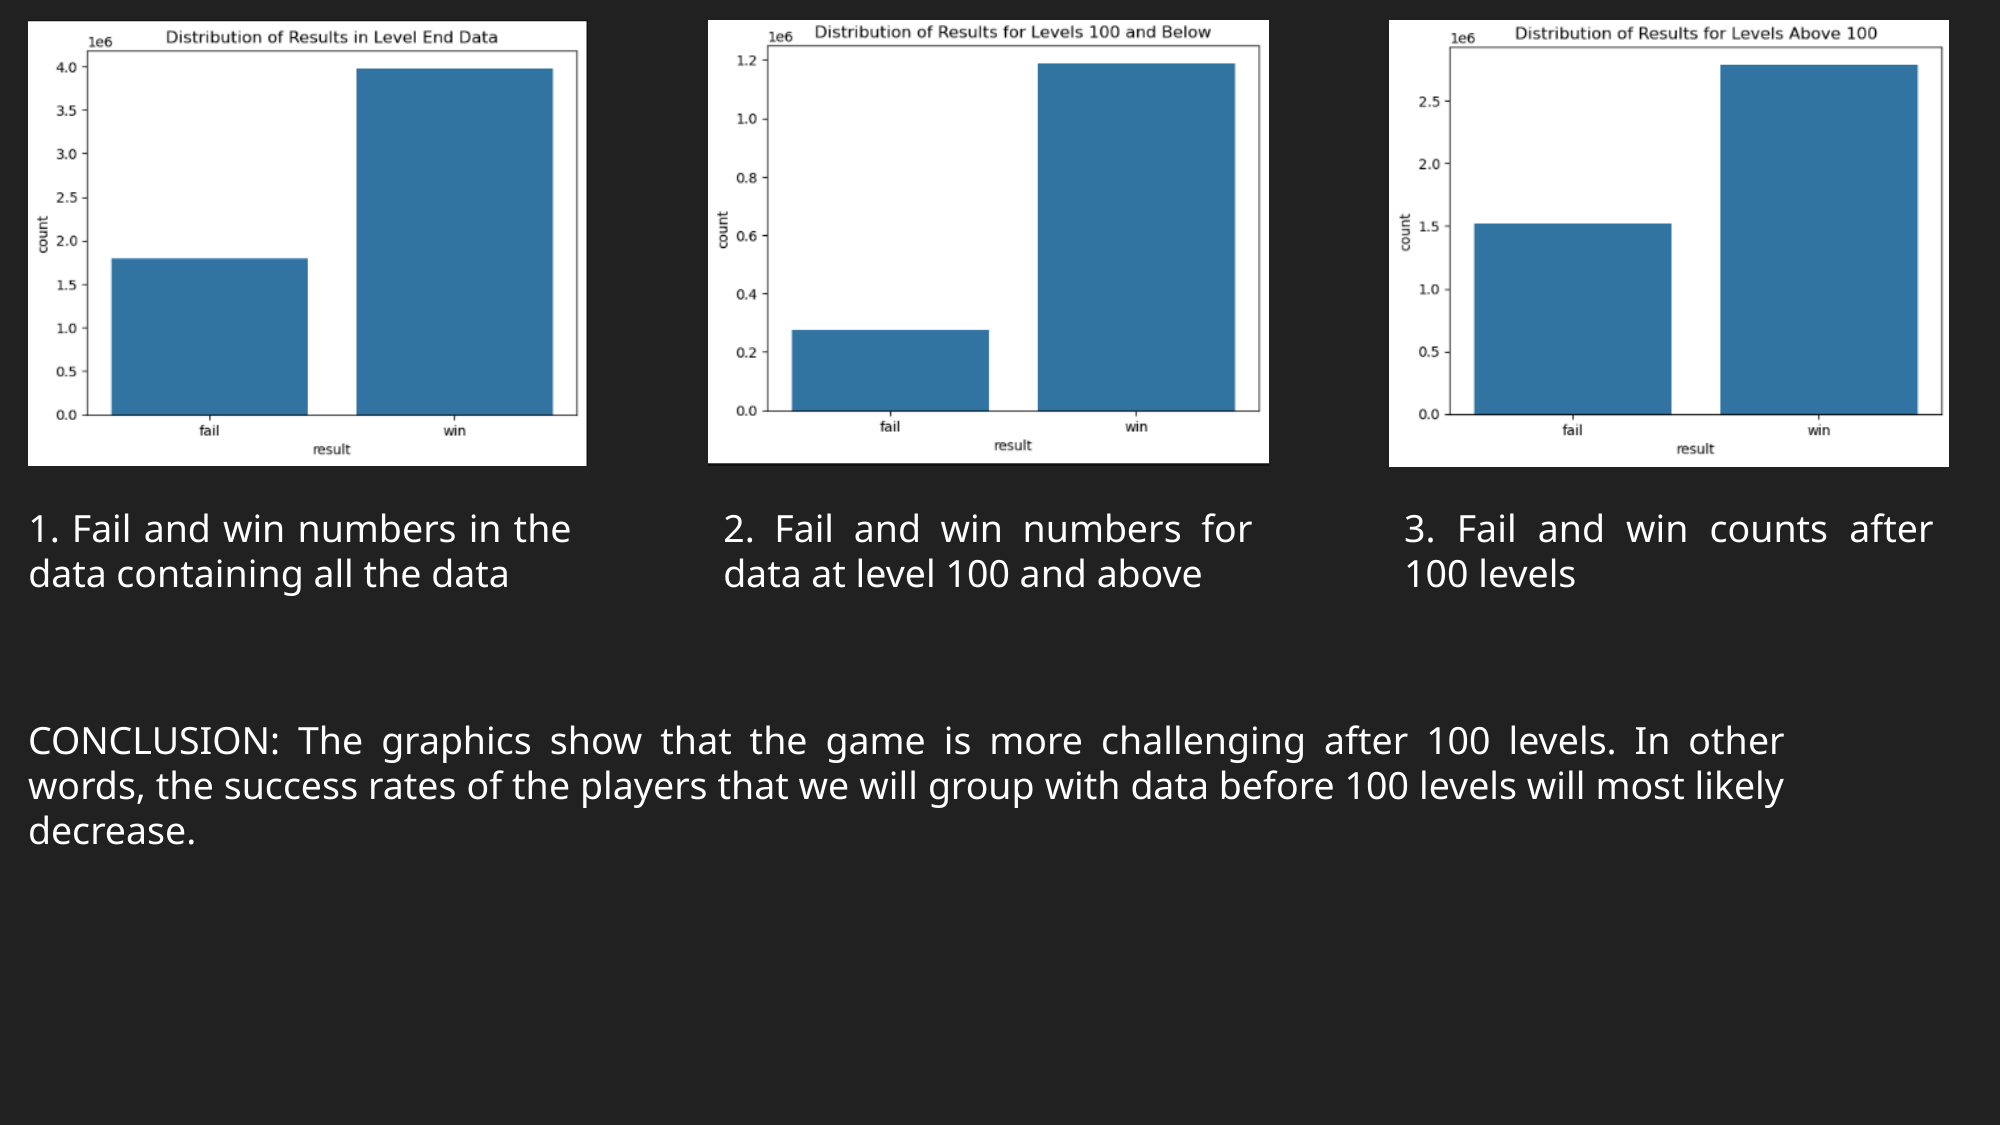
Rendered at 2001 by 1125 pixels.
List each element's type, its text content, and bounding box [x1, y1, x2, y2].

text_box 2. Fail and win numbers for data at level 100 and above [708, 497, 1268, 603]
picture [28, 20, 588, 466]
text_box CONCLUSION: The graphics show that the game is more challenging after 100 levels. In other words, the success rates of the players that we will group with data before 100 levels will most likely decrease. [13, 709, 1802, 859]
picture [708, 20, 1269, 466]
picture [1389, 20, 1949, 467]
text_box 3. Fail and win counts after 100 levels [1389, 497, 1949, 603]
text_box 1. Fail and win numbers in the data containing all the data [13, 497, 588, 603]
